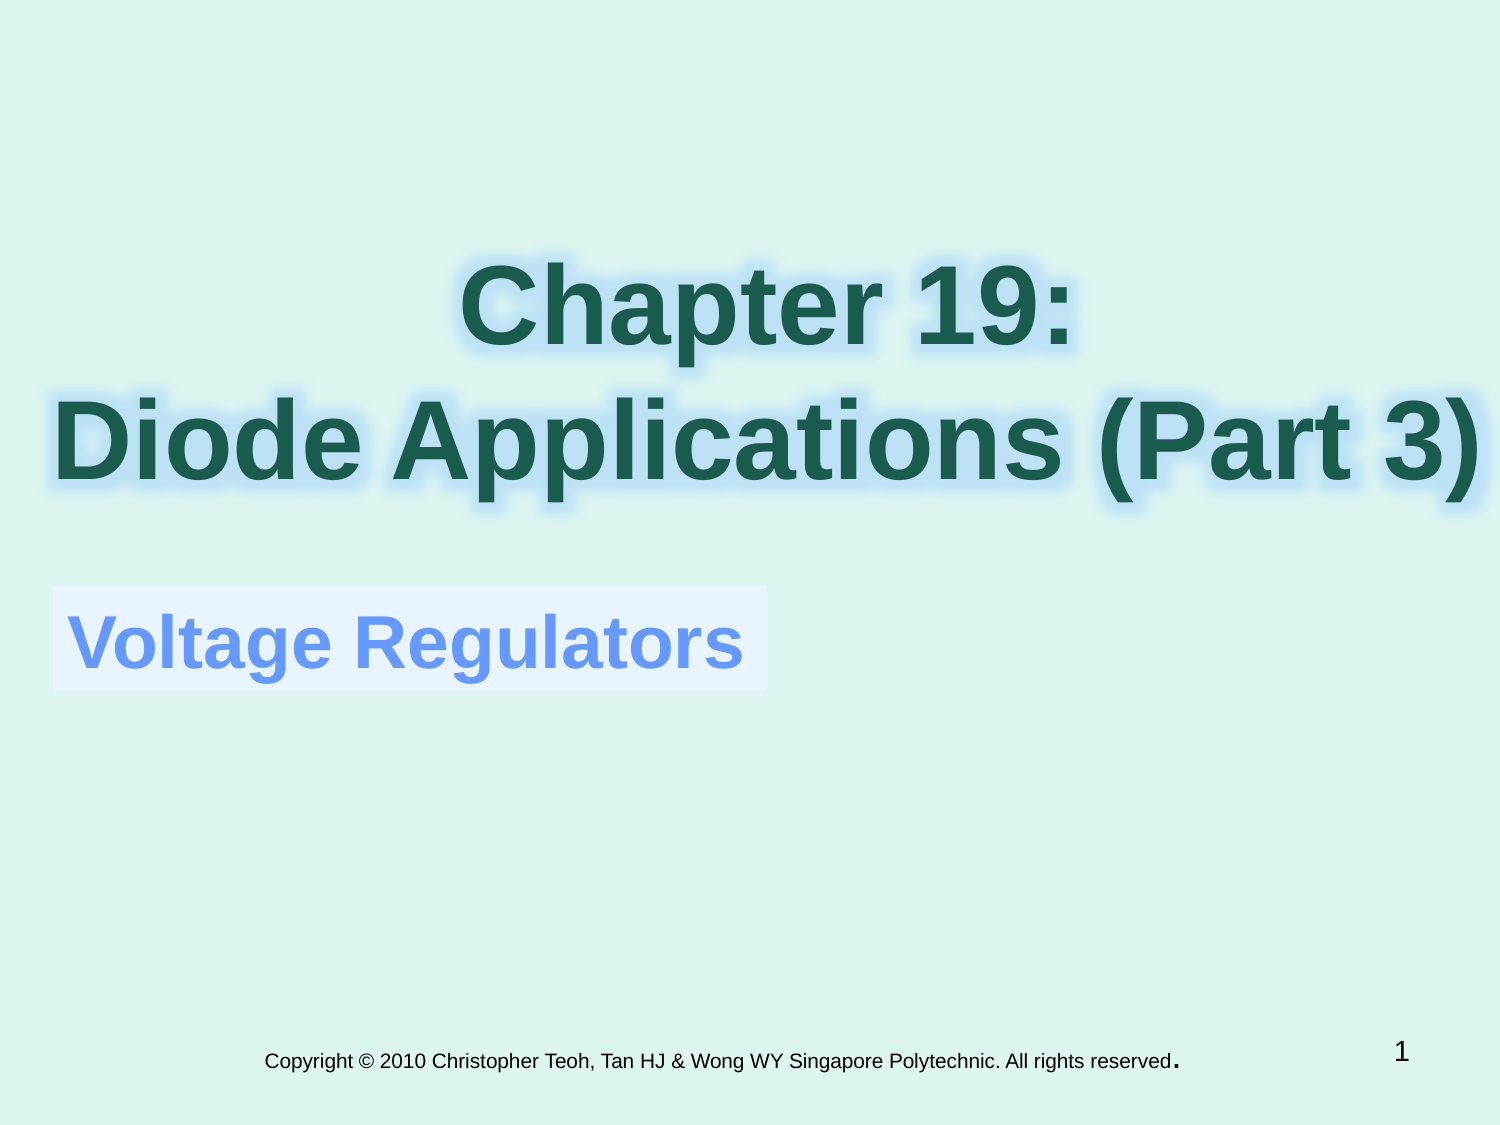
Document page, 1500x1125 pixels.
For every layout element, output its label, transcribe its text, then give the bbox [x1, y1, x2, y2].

slide_number 1 [1074, 1024, 1425, 1103]
text_box Chapter 19: Diode Applications (Part 3) [42, 185, 1495, 549]
text_box Voltage Regulators [53, 586, 767, 691]
text_box Copyright © 2010 Christopher Teoh, Tan HJ & Wong WY Singapore Polytechnic. All rights reserved. [249, 1023, 1341, 1084]
